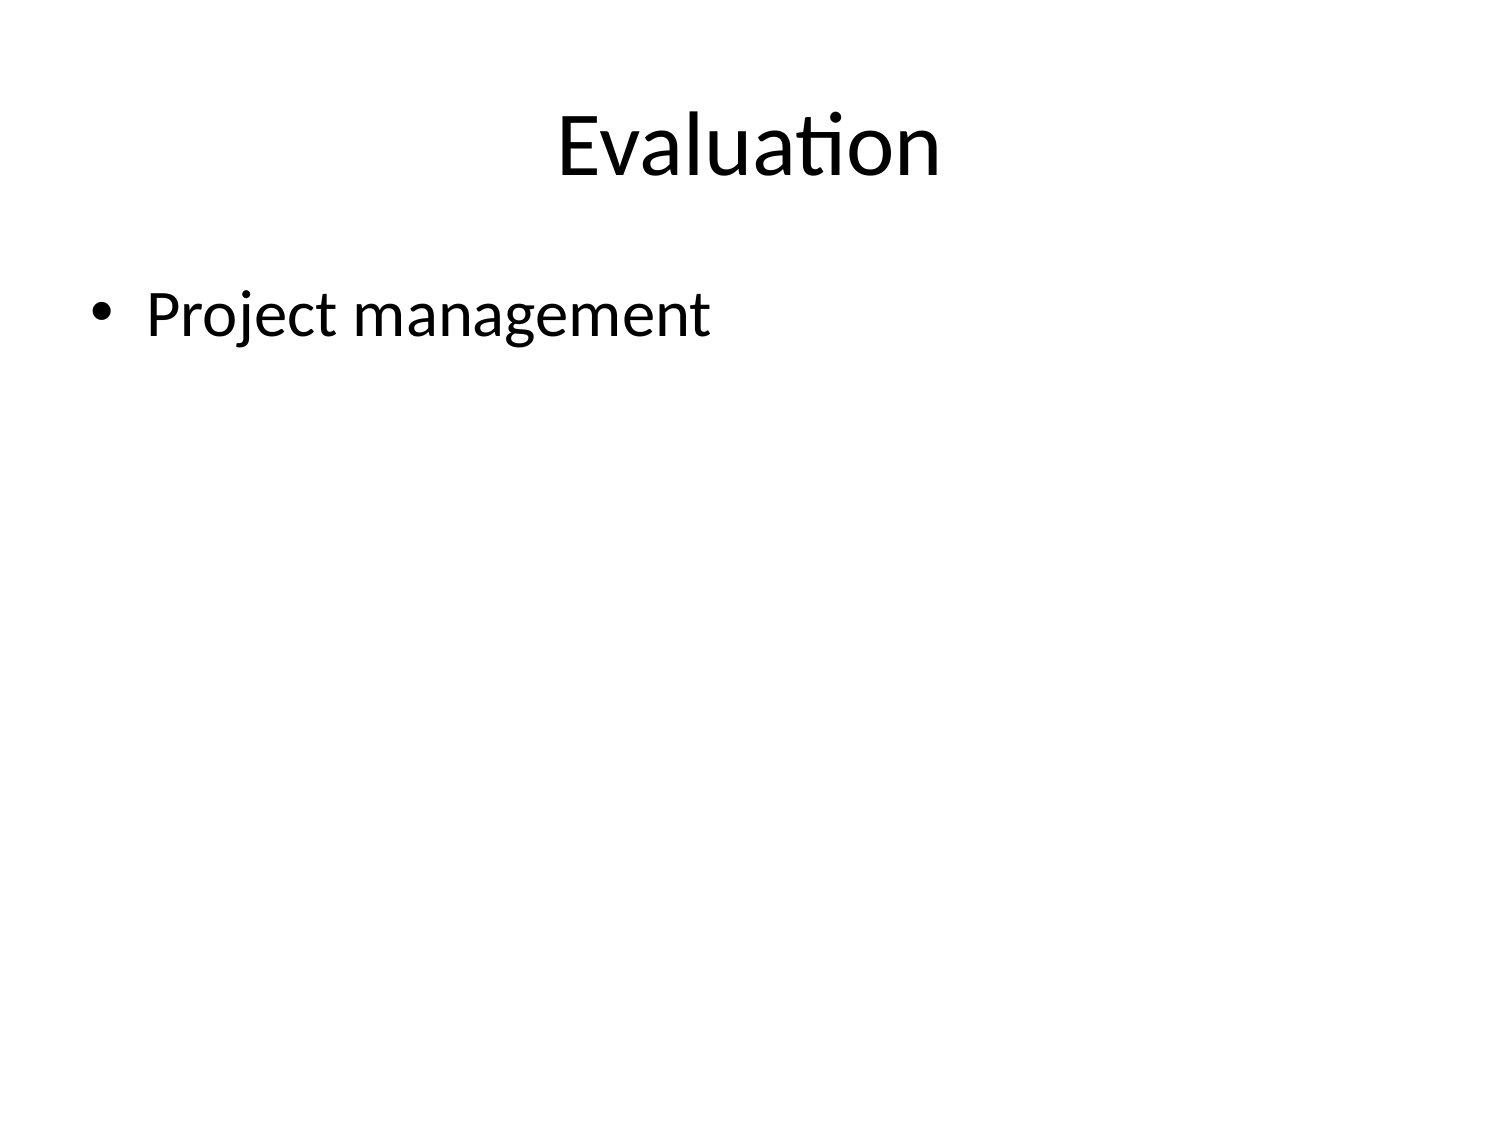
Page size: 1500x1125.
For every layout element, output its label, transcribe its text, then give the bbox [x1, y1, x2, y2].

list Project management [75, 262, 1425, 1005]
title Evaluation [75, 45, 1425, 233]
